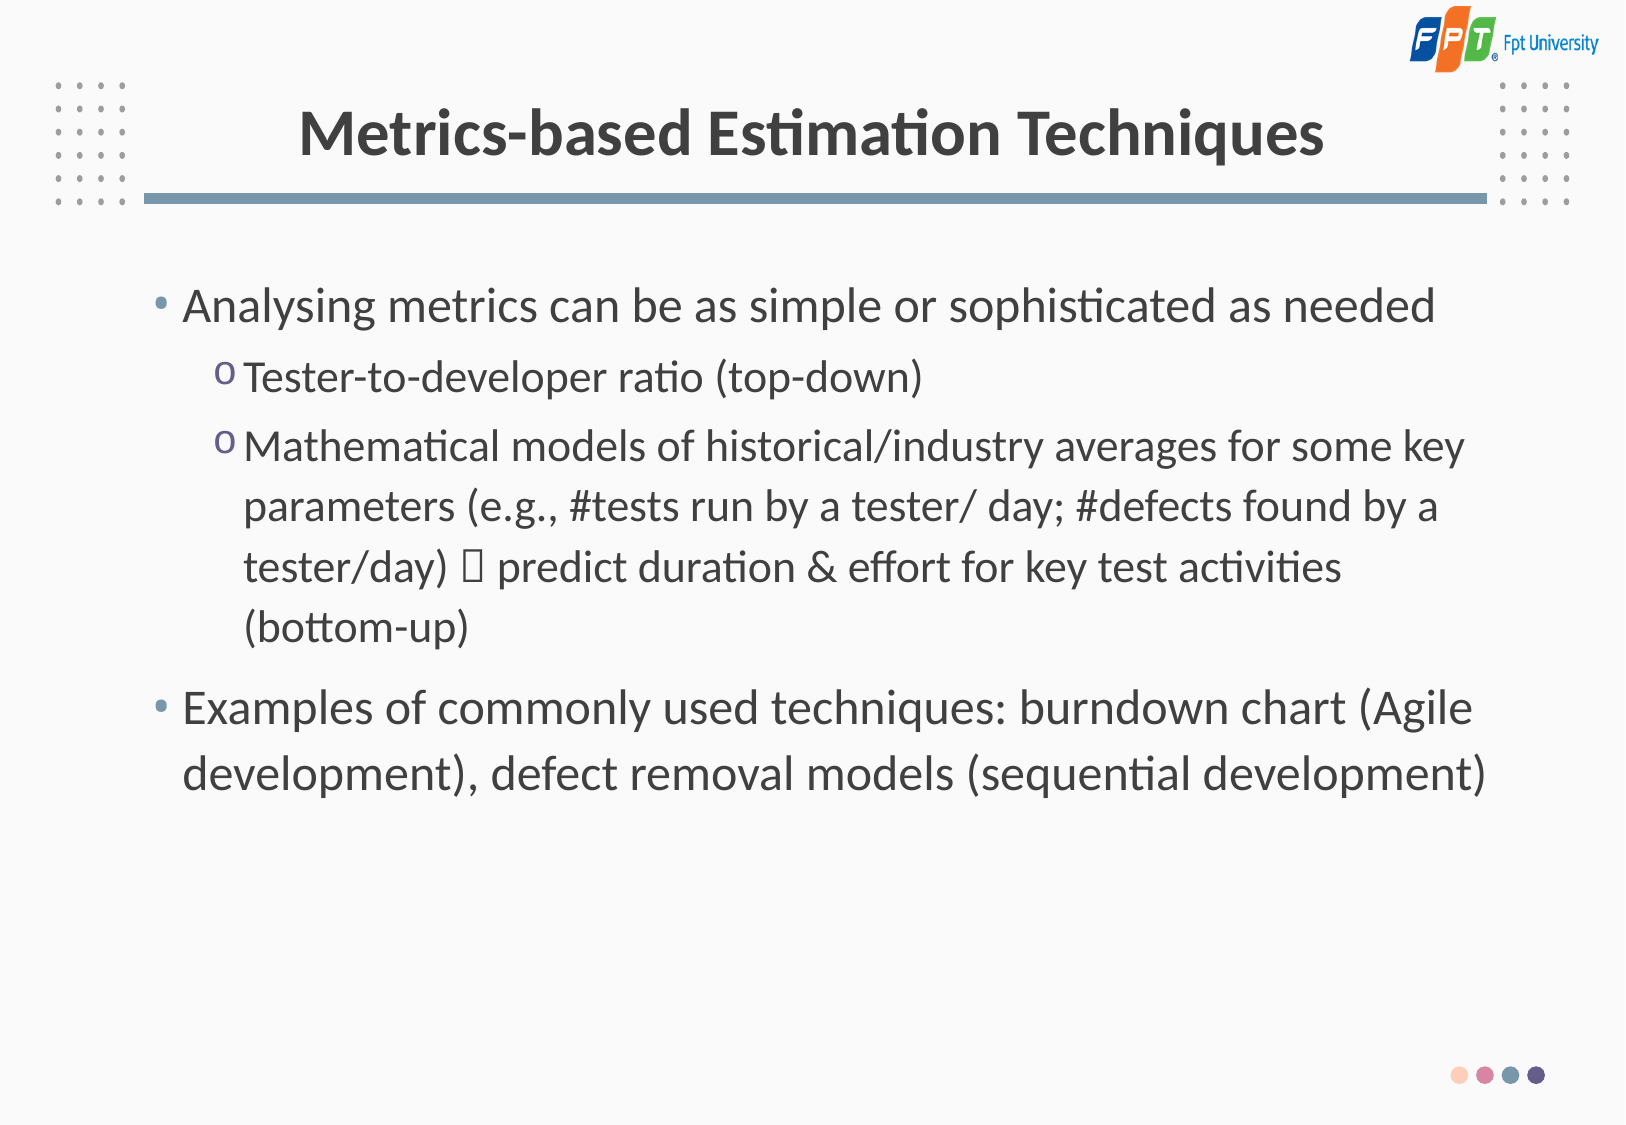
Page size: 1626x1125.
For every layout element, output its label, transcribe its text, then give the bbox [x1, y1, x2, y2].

title Metrics-based Estimation Techniques [111, 60, 1514, 208]
list Analysing metrics can be as simple or sophisticated as needed Tester-to-developer ratio (top-down) Mathematical models of historical/industry averages for some key parameters (e.g., #tests run by a tester/ day; #defects found by a tester/day)  predict duration & effort for key test activities (bottom-up) Examples of commonly used techniques: burndown chart (Agile development), defect removal models (sequential development) [136, 259, 1525, 1014]
picture [1383, 6, 1624, 88]
